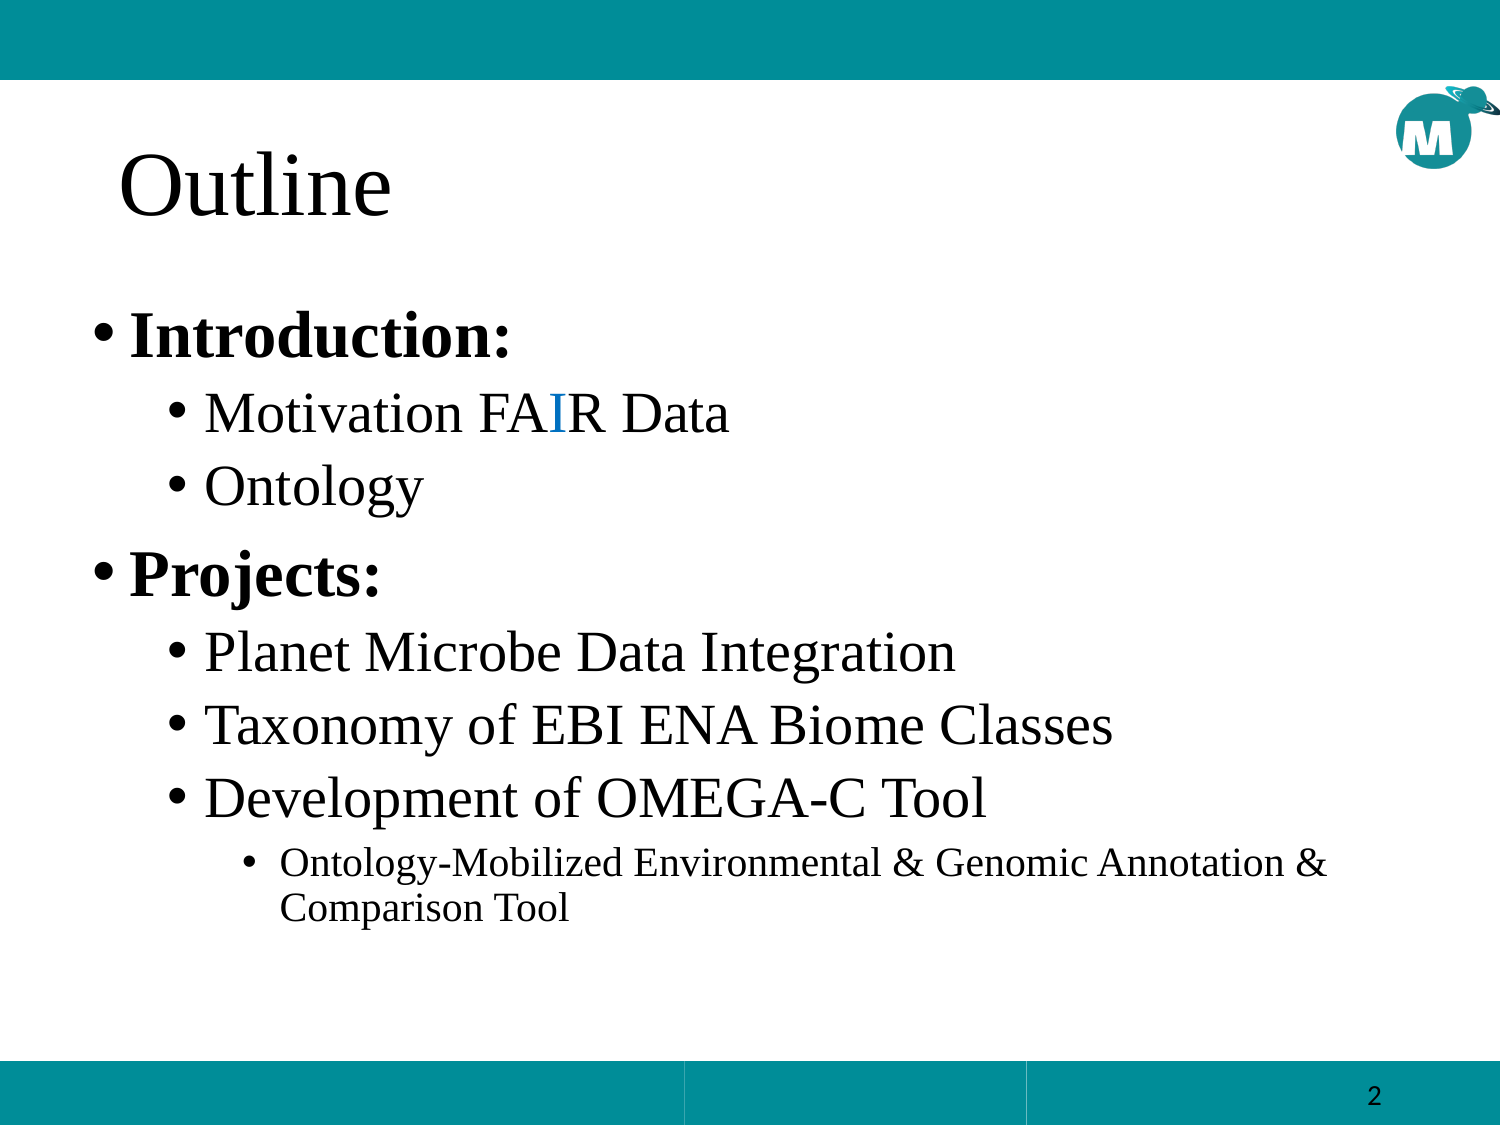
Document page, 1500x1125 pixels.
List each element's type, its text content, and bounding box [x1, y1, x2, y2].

text_box Introduction: Motivation FAIR Data Ontology Projects: Planet Microbe Data Integration Taxonomy of EBI ENA Biome Classes Development of OMEGA-C Tool Ontology-Mobilized Environmental & Genomic Annotation & Comparison Tool [77, 291, 1438, 1028]
title Outline [103, 80, 1397, 291]
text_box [0, 1061, 1500, 1125]
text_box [0, 0, 1500, 80]
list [1396, 86, 1500, 169]
